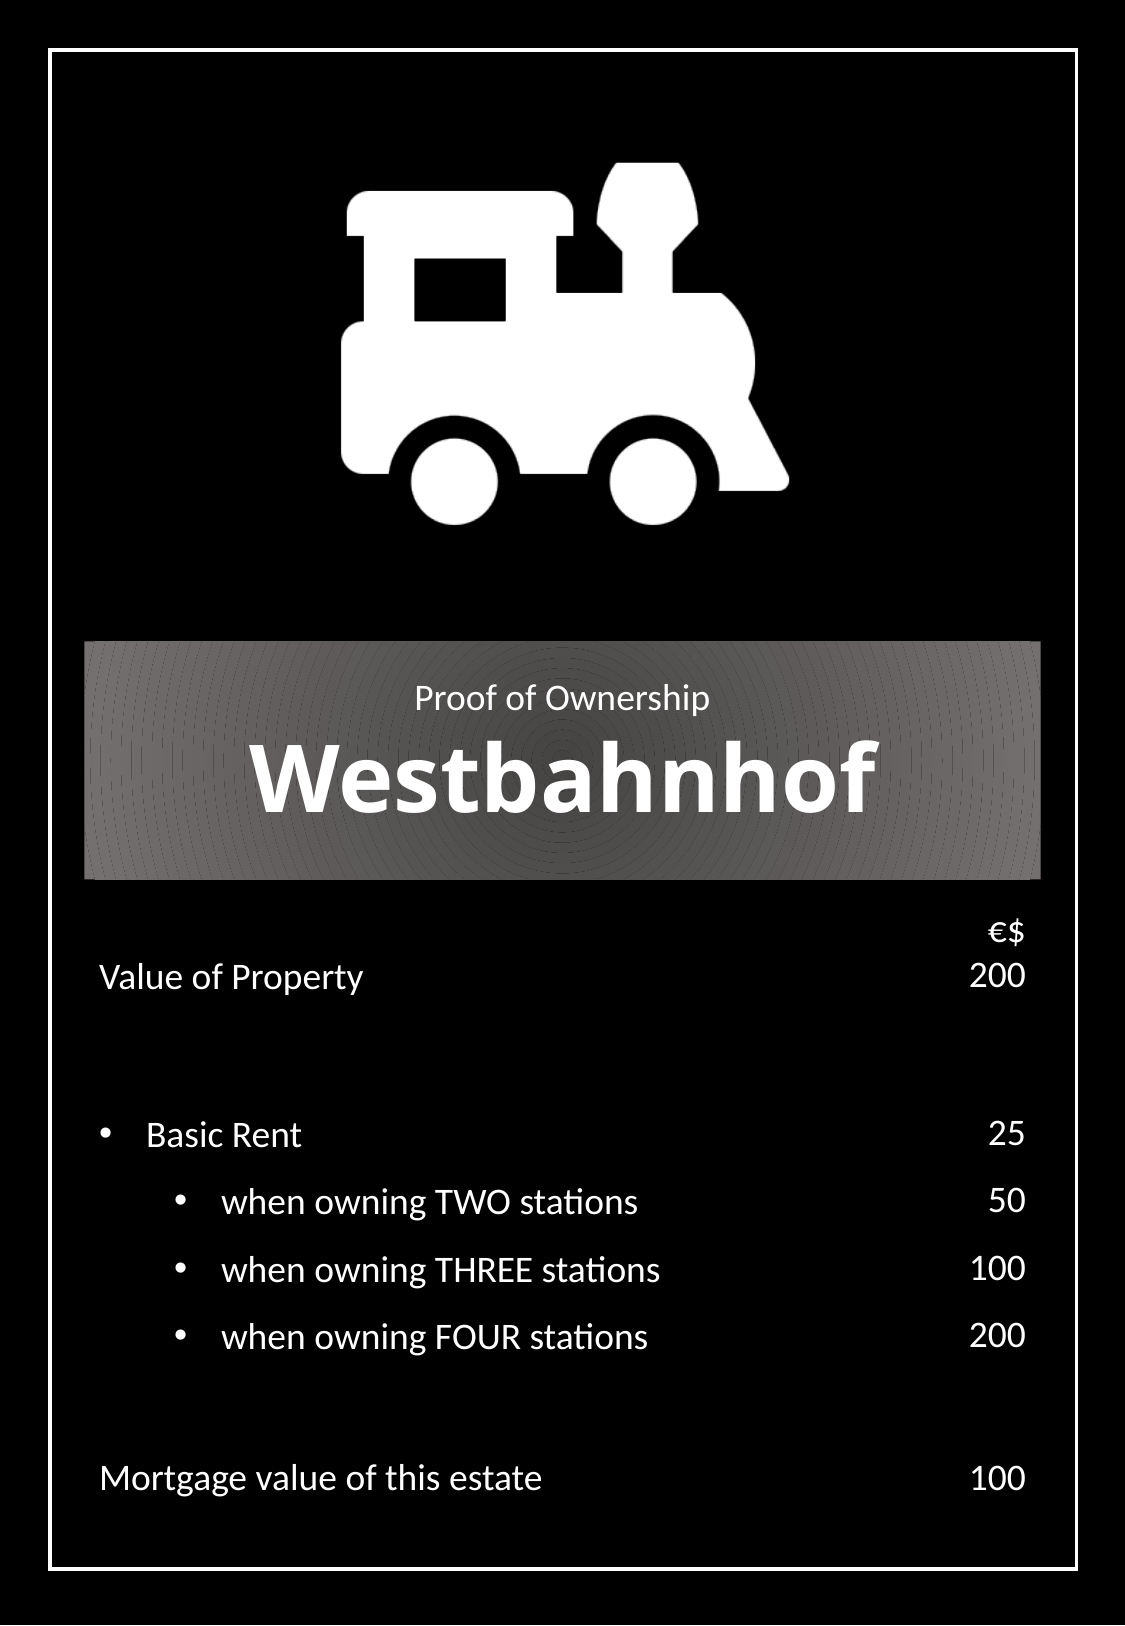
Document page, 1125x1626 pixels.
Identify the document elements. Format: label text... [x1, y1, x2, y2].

picture [290, 72, 835, 616]
text_box €$ 200 25 50 100 200 [646, 897, 1041, 1265]
text_box 100 [680, 1265, 1041, 1505]
text_box Value of Property Basic Rent when owning TWO stations when owning THREE stations when owning FOUR stations [84, 899, 773, 1365]
text_box Mortgage value of this estate [84, 1265, 647, 1505]
text_box [49, 49, 1077, 1570]
